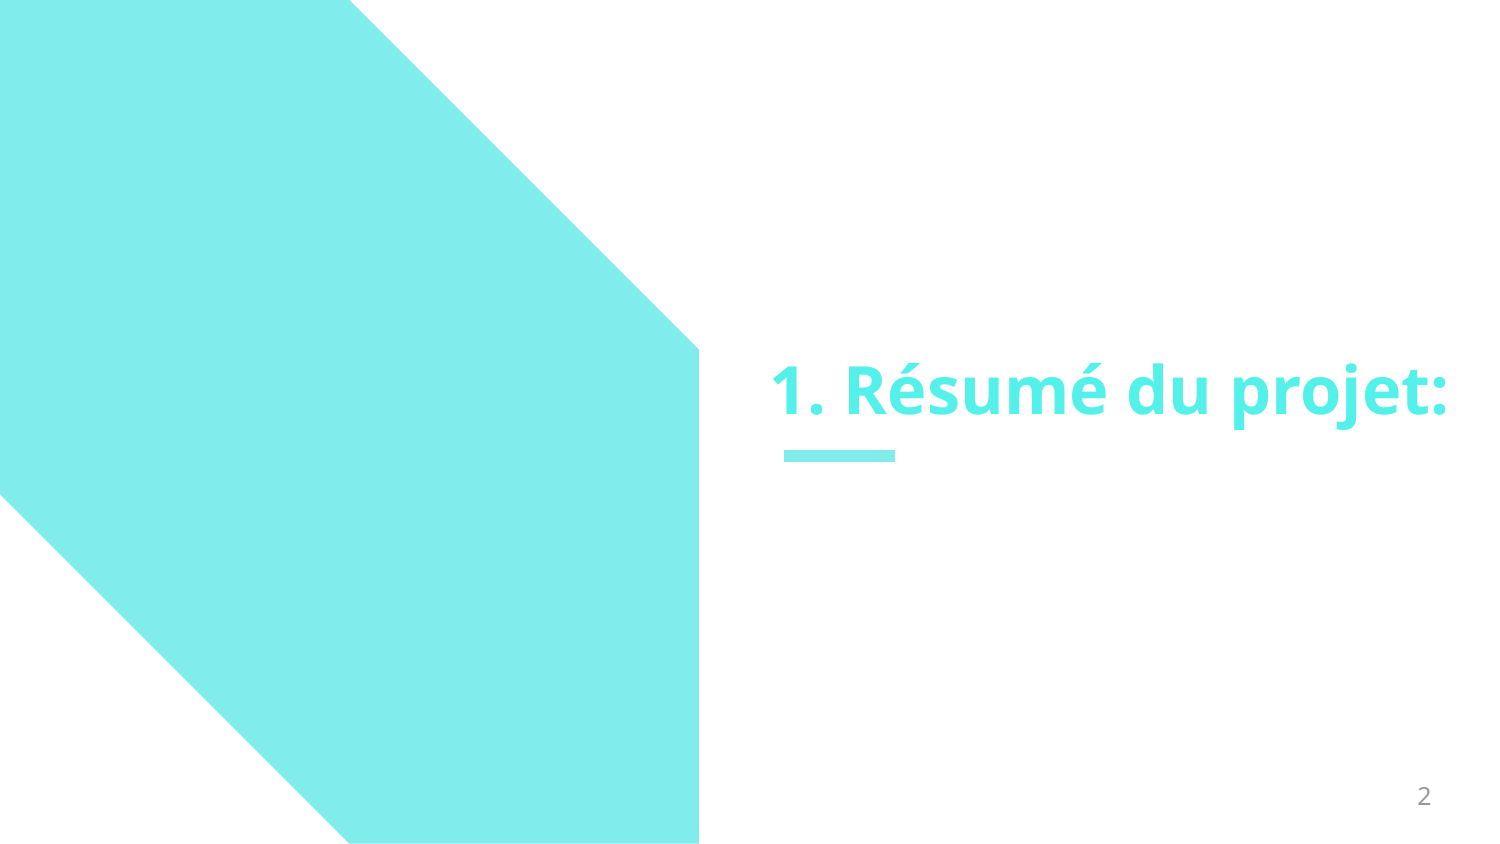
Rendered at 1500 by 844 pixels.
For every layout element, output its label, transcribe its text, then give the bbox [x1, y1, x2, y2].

title 1. Résumé du projet: [754, 244, 1500, 443]
slide_number 2 [1402, 764, 1493, 830]
